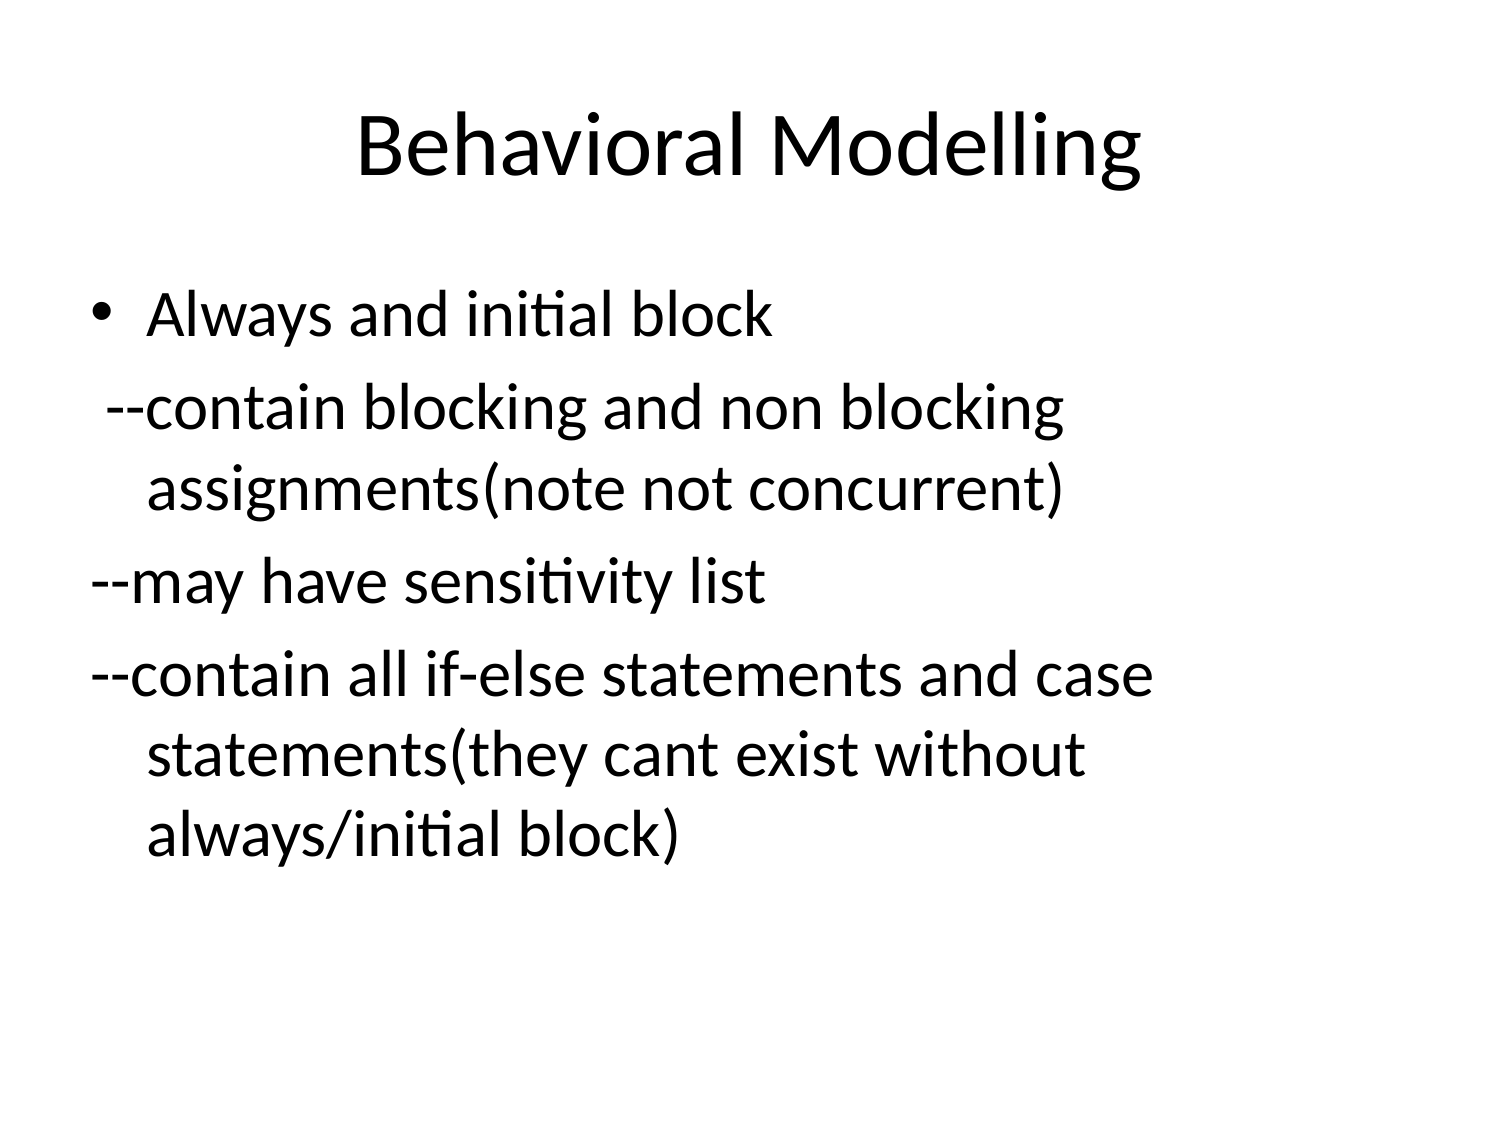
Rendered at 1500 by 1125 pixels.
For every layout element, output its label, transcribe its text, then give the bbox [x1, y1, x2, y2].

list Always and initial block --contain blocking and non blocking assignments(note not concurrent) --may have sensitivity list --contain all if-else statements and case statements(they cant exist without always/initial block) [75, 262, 1425, 1005]
title Behavioral Modelling [75, 45, 1425, 233]
